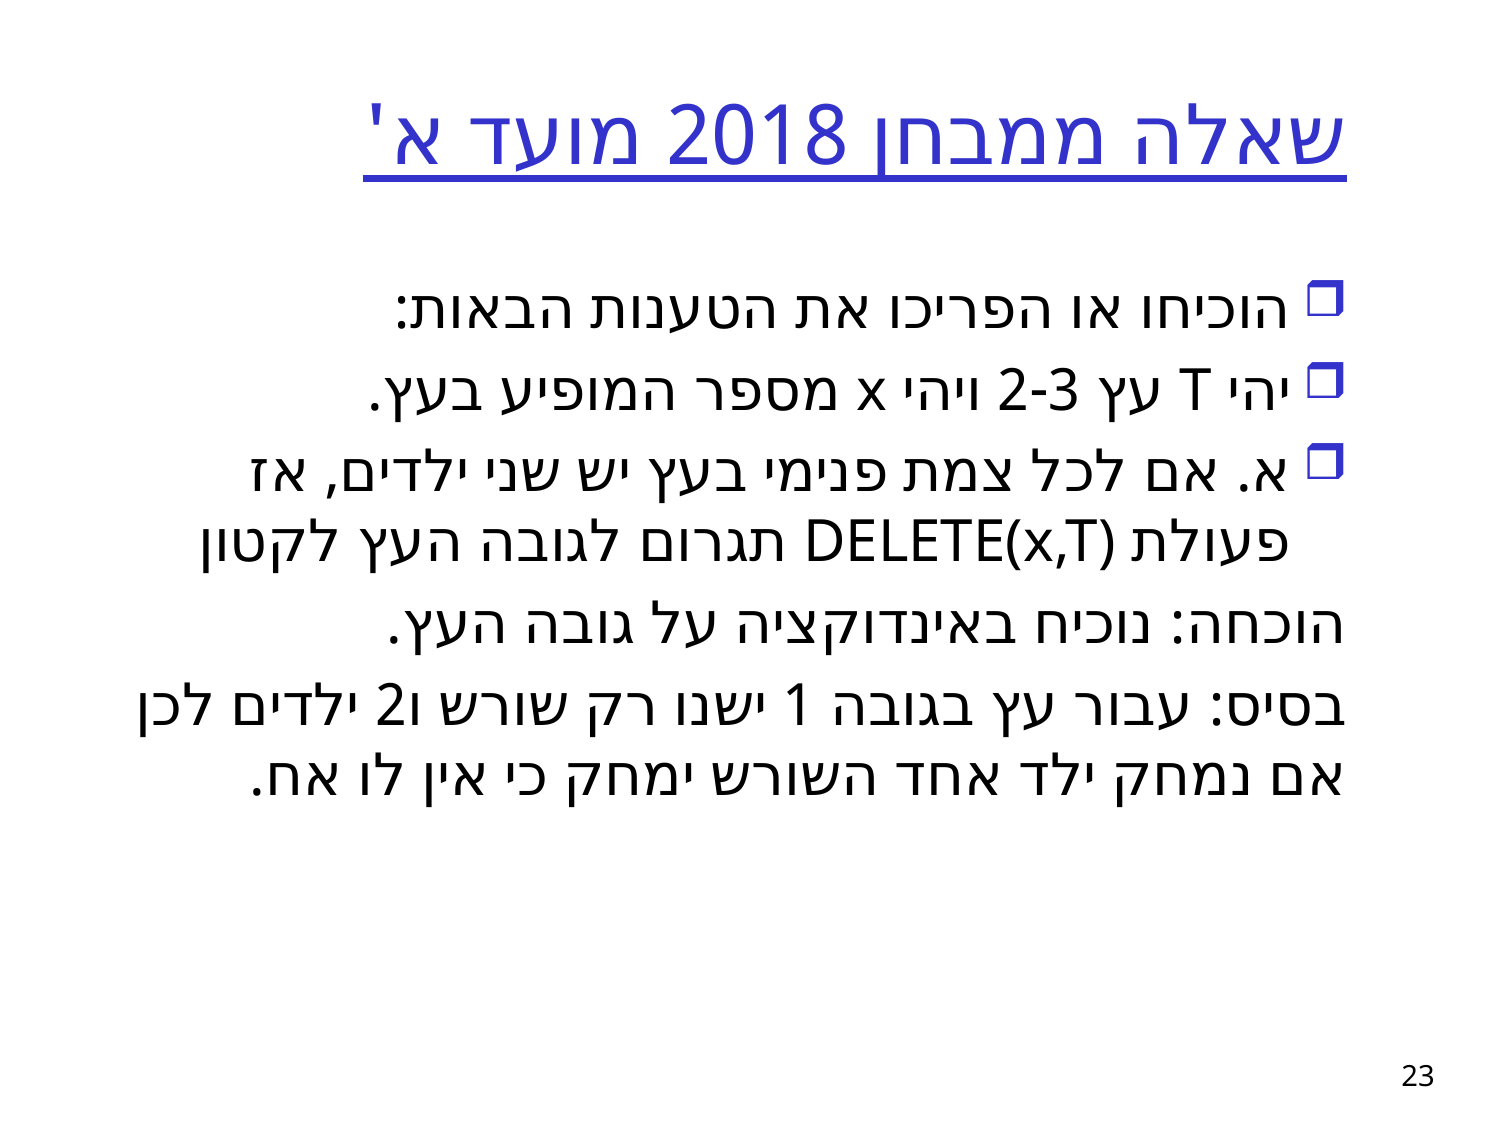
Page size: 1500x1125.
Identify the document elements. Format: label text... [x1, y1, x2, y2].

title שאלה ממבחן 2018 מועד א' [87, 37, 1363, 225]
list הוכיחו או הפריכו את הטענות הבאות: יהי T עץ 2-3 ויהי x מספר המופיע בעץ. א. אם לכל צמת פנימי בעץ יש שני ילדים, אז פעולת DELETE(x,T) תגרום לגובה העץ לקטון הוכחה: נוכיח באינדוקציה על גובה העץ. בסיס: עבור עץ בגובה 1 ישנו רק שורש ו2 ילדים לכן אם נמחק ילד אחד השורש ימחק כי אין לו אח. [87, 262, 1363, 1025]
slide_number 23 [1321, 1050, 1450, 1125]
